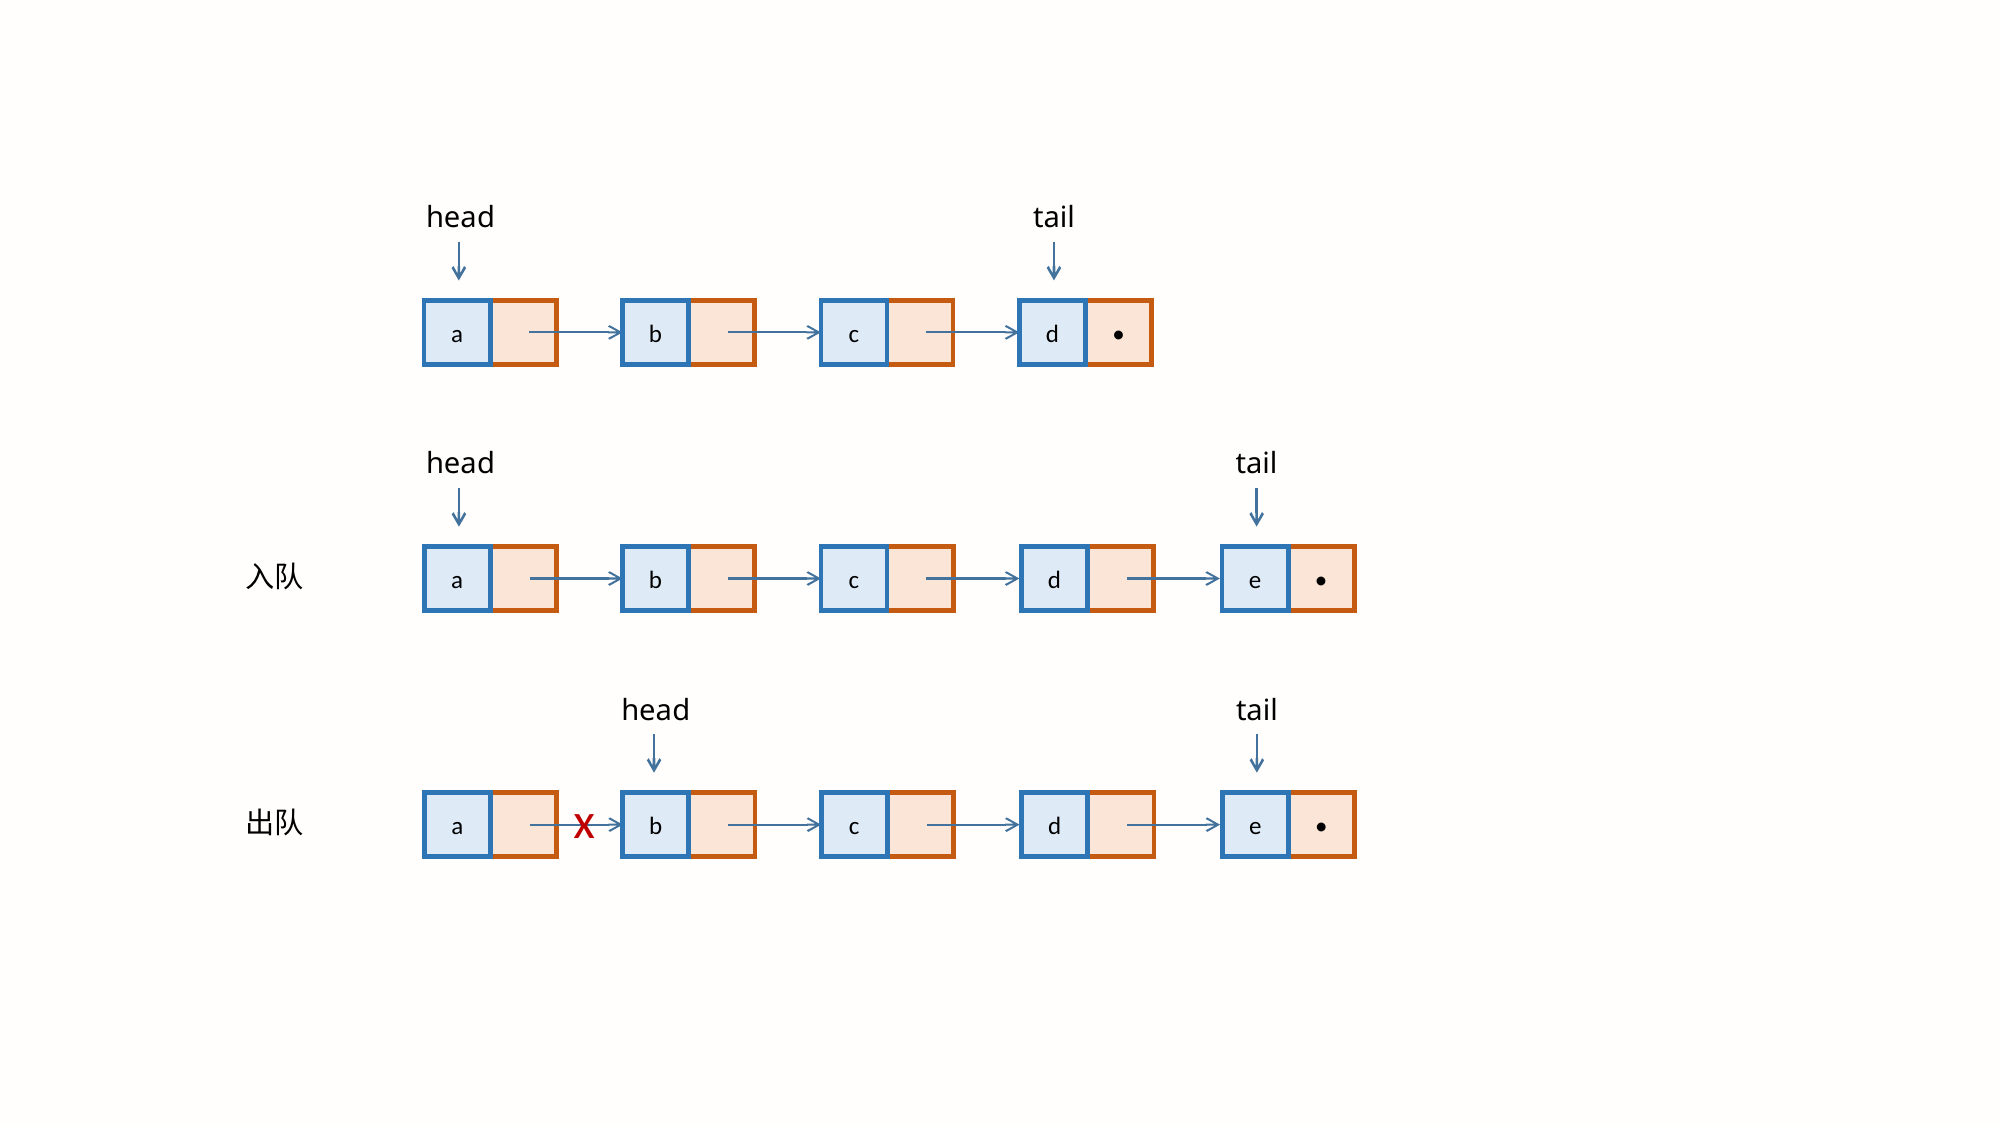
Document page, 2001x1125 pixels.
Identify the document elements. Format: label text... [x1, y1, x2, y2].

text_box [424, 792, 622, 857]
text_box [1221, 437, 1292, 527]
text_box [821, 546, 1020, 611]
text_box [1021, 792, 1220, 857]
text_box 出队 [230, 797, 320, 848]
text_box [1019, 191, 1089, 281]
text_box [622, 300, 820, 365]
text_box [1021, 546, 1220, 611]
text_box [622, 792, 821, 857]
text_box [1222, 683, 1292, 773]
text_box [424, 546, 622, 611]
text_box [1019, 300, 1152, 365]
text_box x [558, 781, 611, 792]
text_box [622, 546, 821, 611]
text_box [410, 191, 511, 281]
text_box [1222, 792, 1355, 857]
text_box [606, 683, 706, 773]
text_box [820, 300, 1019, 365]
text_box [821, 792, 1020, 857]
text_box 入队 [230, 551, 319, 601]
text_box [1222, 546, 1355, 611]
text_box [424, 300, 622, 365]
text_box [410, 437, 511, 527]
